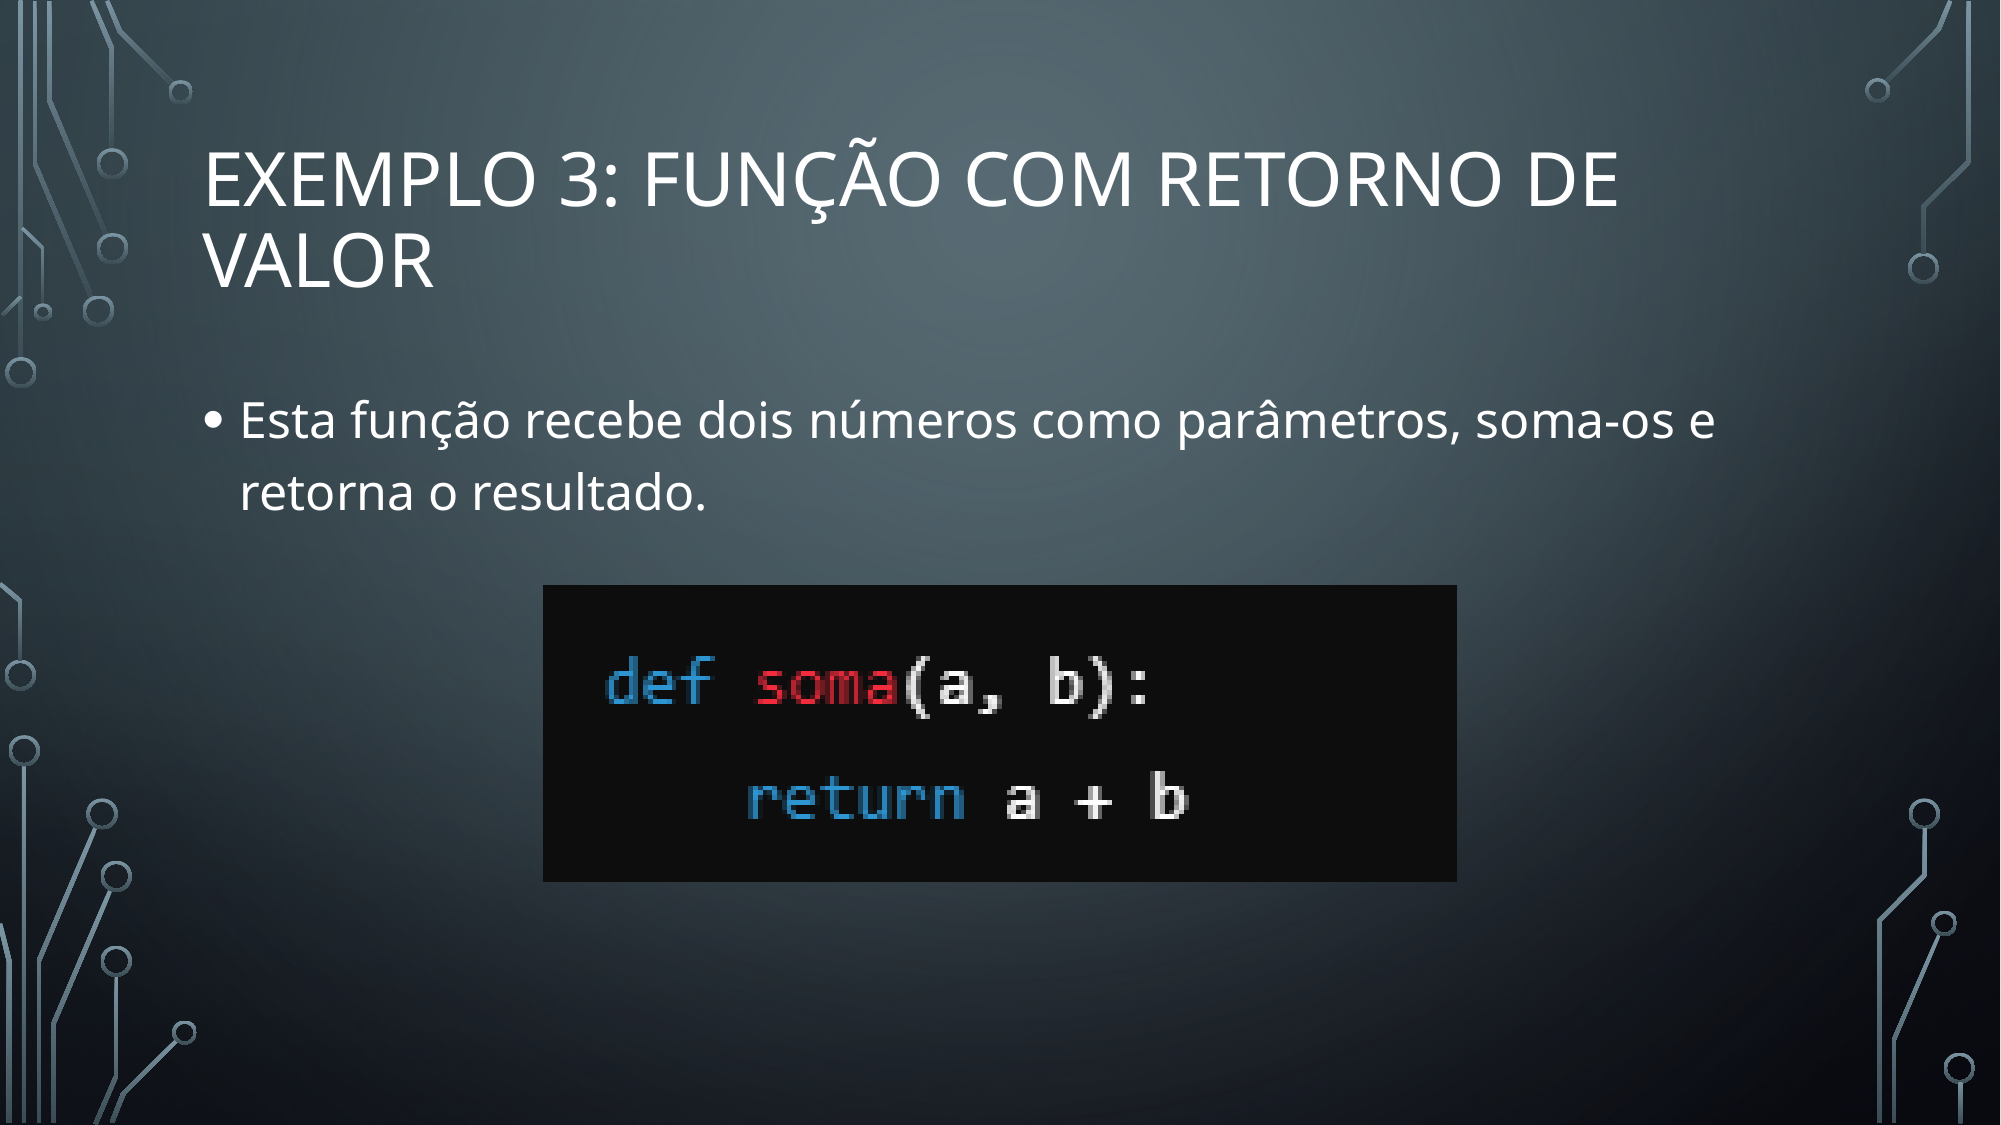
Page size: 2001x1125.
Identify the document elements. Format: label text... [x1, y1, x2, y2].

picture [543, 585, 1457, 883]
title Exemplo 3: Função com retorno de valor [187, 101, 1813, 344]
list Esta função recebe dois números como parâmetros, soma-os e retorna o resultado. [187, 369, 1813, 950]
